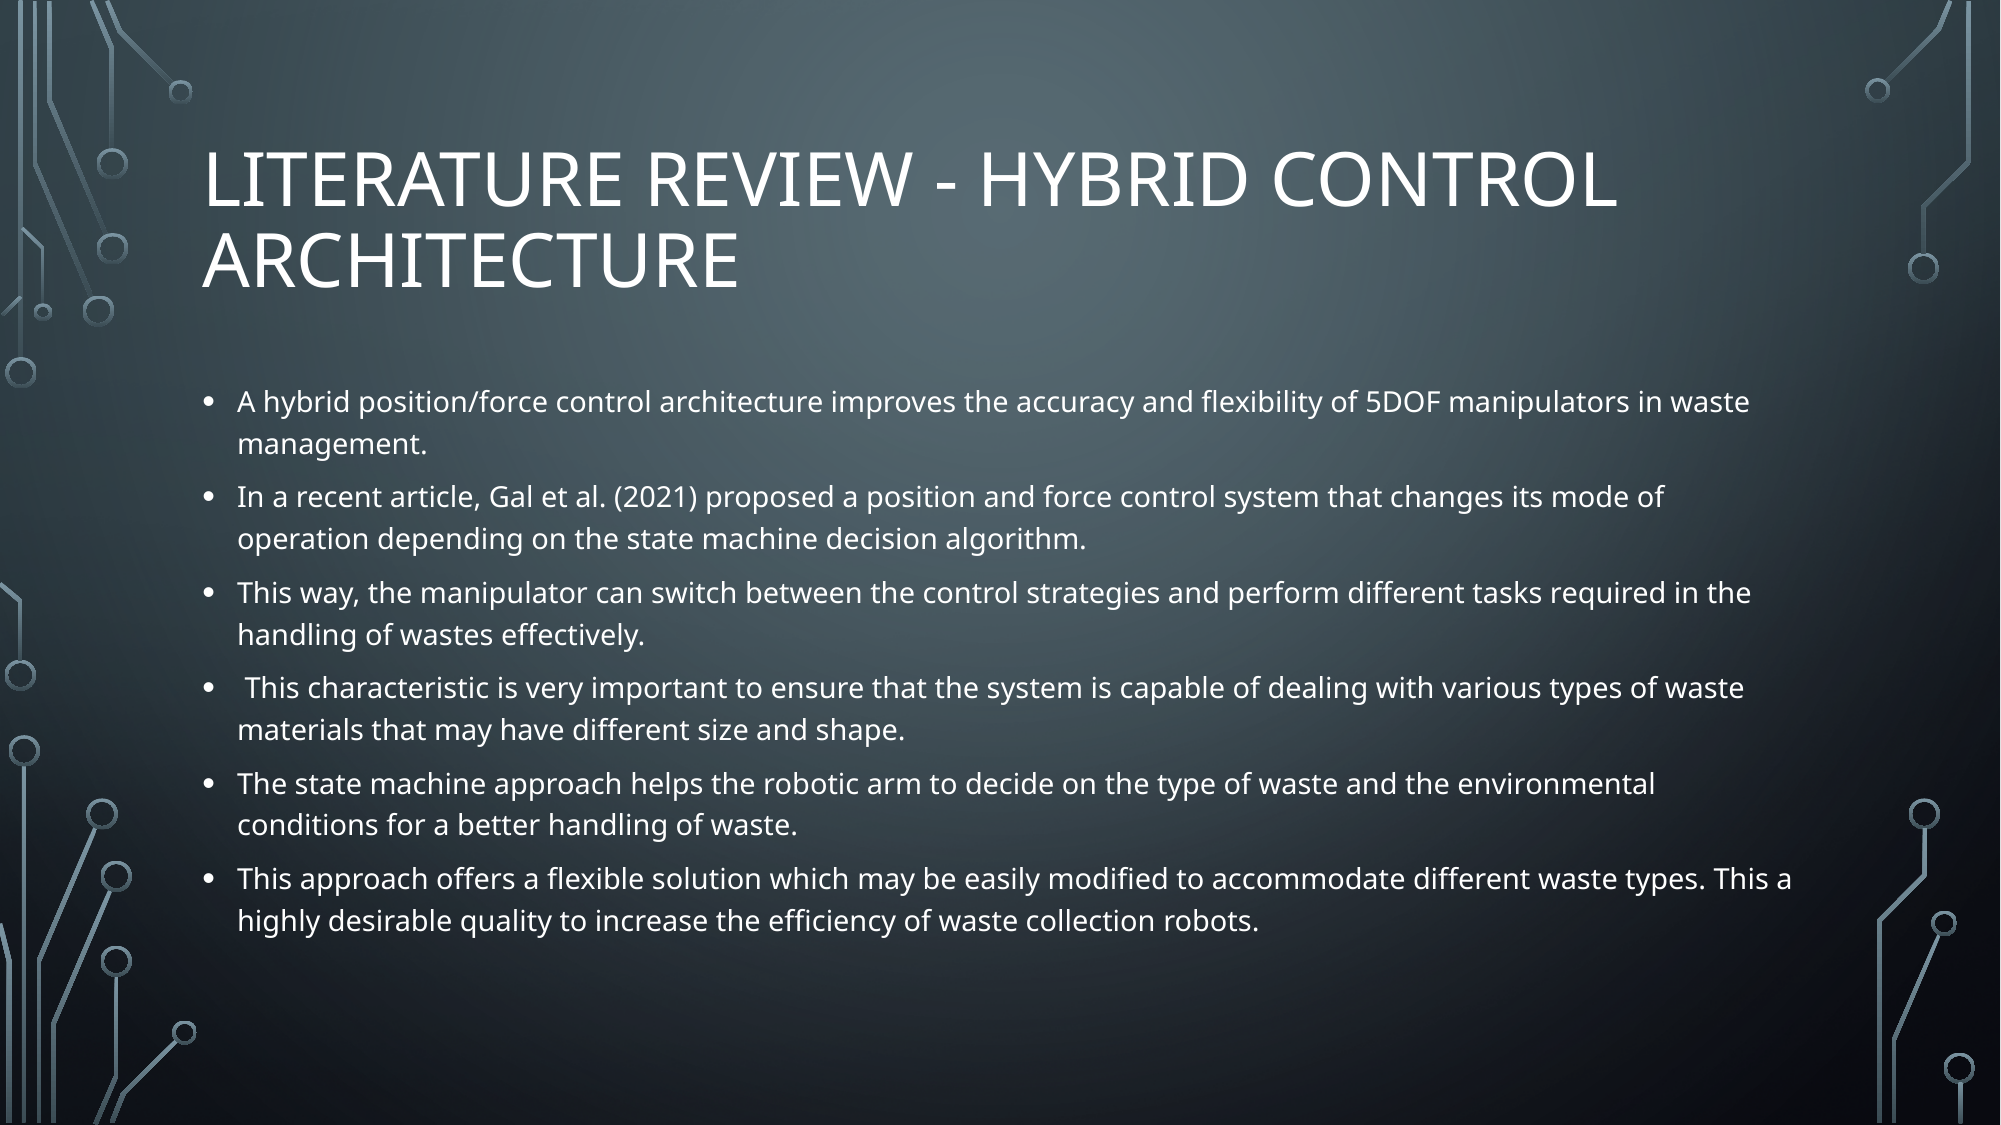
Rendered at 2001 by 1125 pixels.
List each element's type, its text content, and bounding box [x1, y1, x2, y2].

list A hybrid position/force control architecture improves the accuracy and flexibility of 5DOF manipulators in waste management. In a recent article, Gal et al. (2021) proposed a position and force control system that changes its mode of operation depending on the state machine decision algorithm. This way, the manipulator can switch between the control strategies and perform different tasks required in the handling of wastes effectively. This characteristic is very important to ensure that the system is capable of dealing with various types of waste materials that may have different size and shape. The state machine approach helps the robotic arm to decide on the type of waste and the environmental conditions for a better handling of waste. This approach offers a flexible solution which may be easily modified to accommodate different waste types. This a highly desirable quality to increase the efficiency of waste collection robots. [187, 369, 1813, 950]
title Literature Review - Hybrid Control Architecture [187, 101, 1813, 344]
